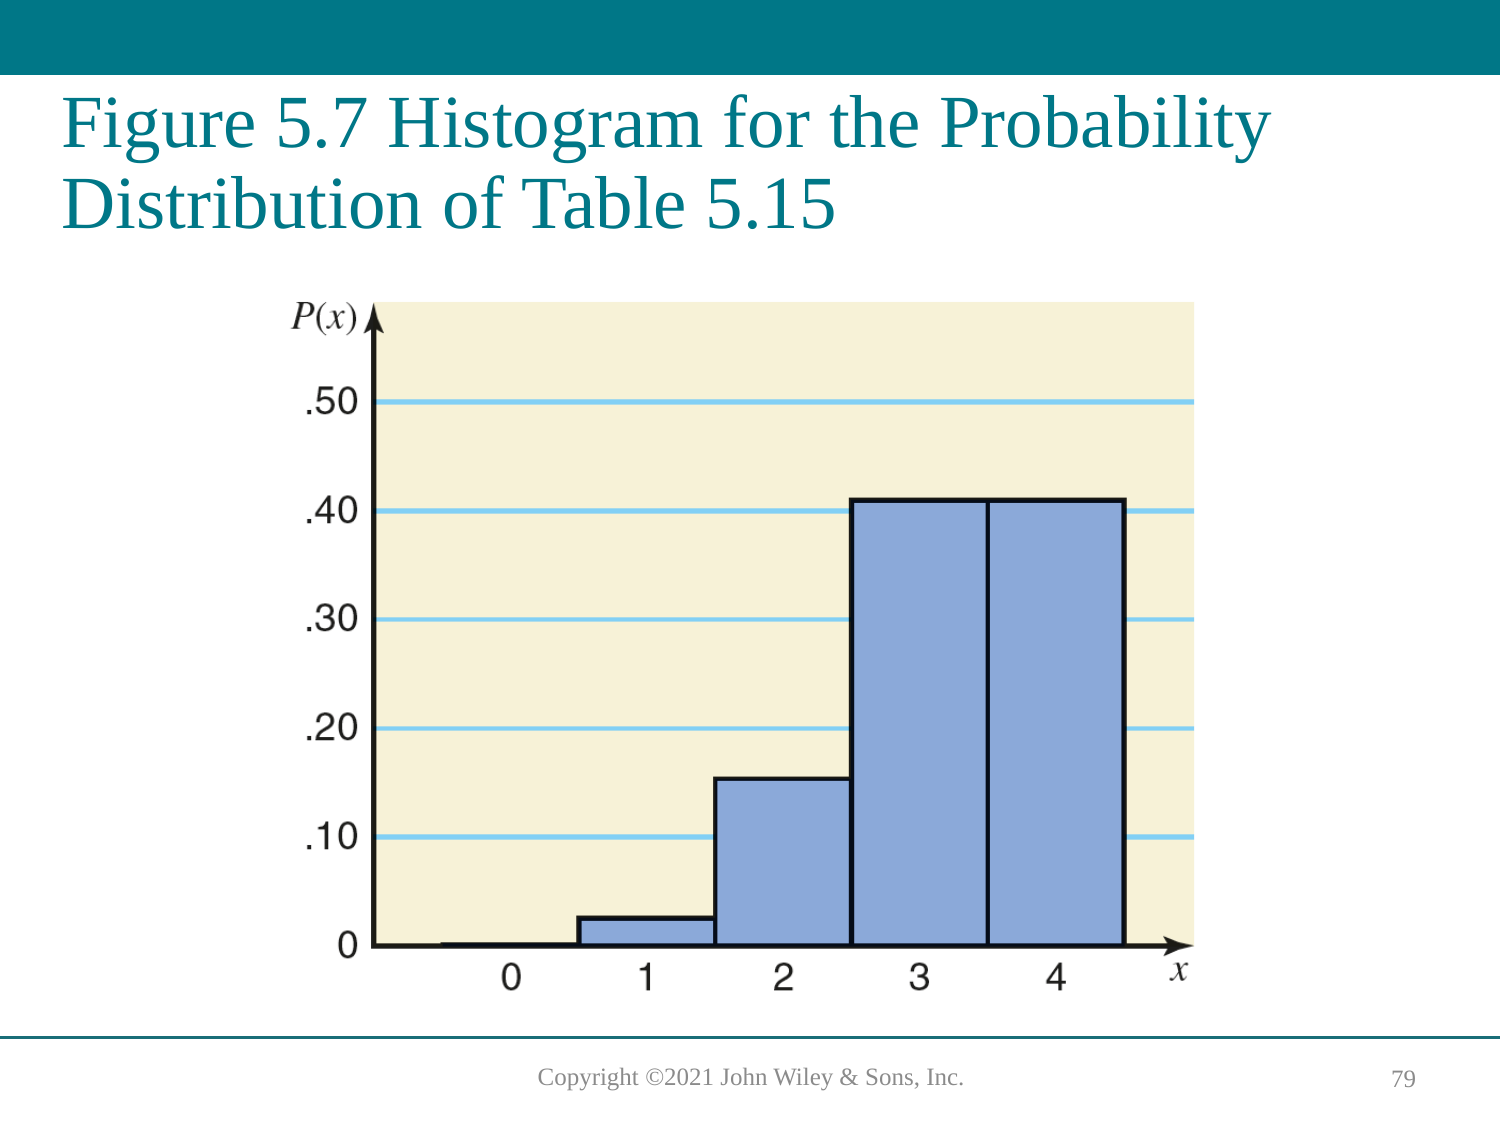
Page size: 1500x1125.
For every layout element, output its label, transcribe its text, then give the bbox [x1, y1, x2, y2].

picture [277, 286, 1223, 1015]
title Figure 5.7 Histogram for the Probability Distribution of Table 5.15 [46, 75, 1447, 263]
